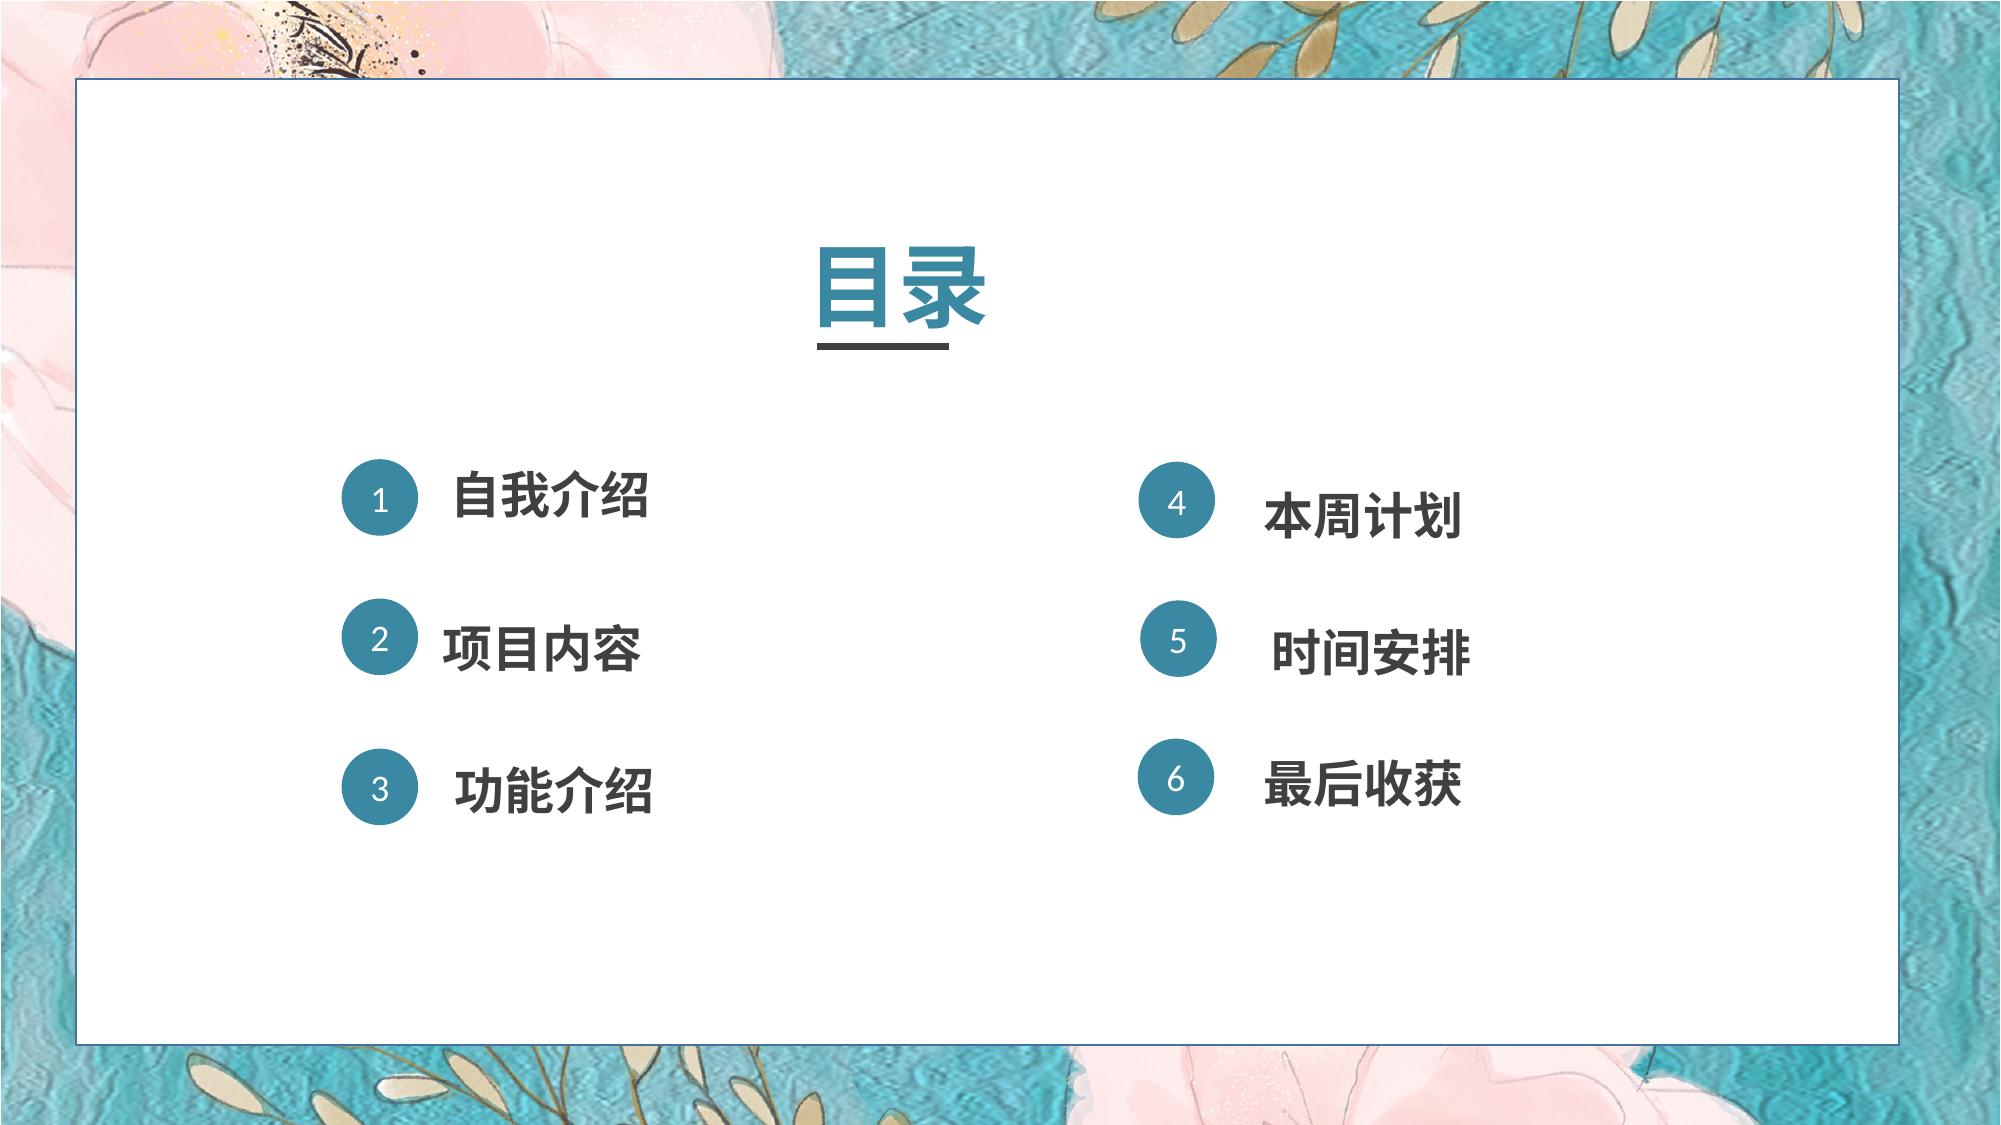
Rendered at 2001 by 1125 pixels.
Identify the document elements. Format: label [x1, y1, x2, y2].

text_box [792, 199, 1420, 348]
picture [0, 0, 2000, 1125]
